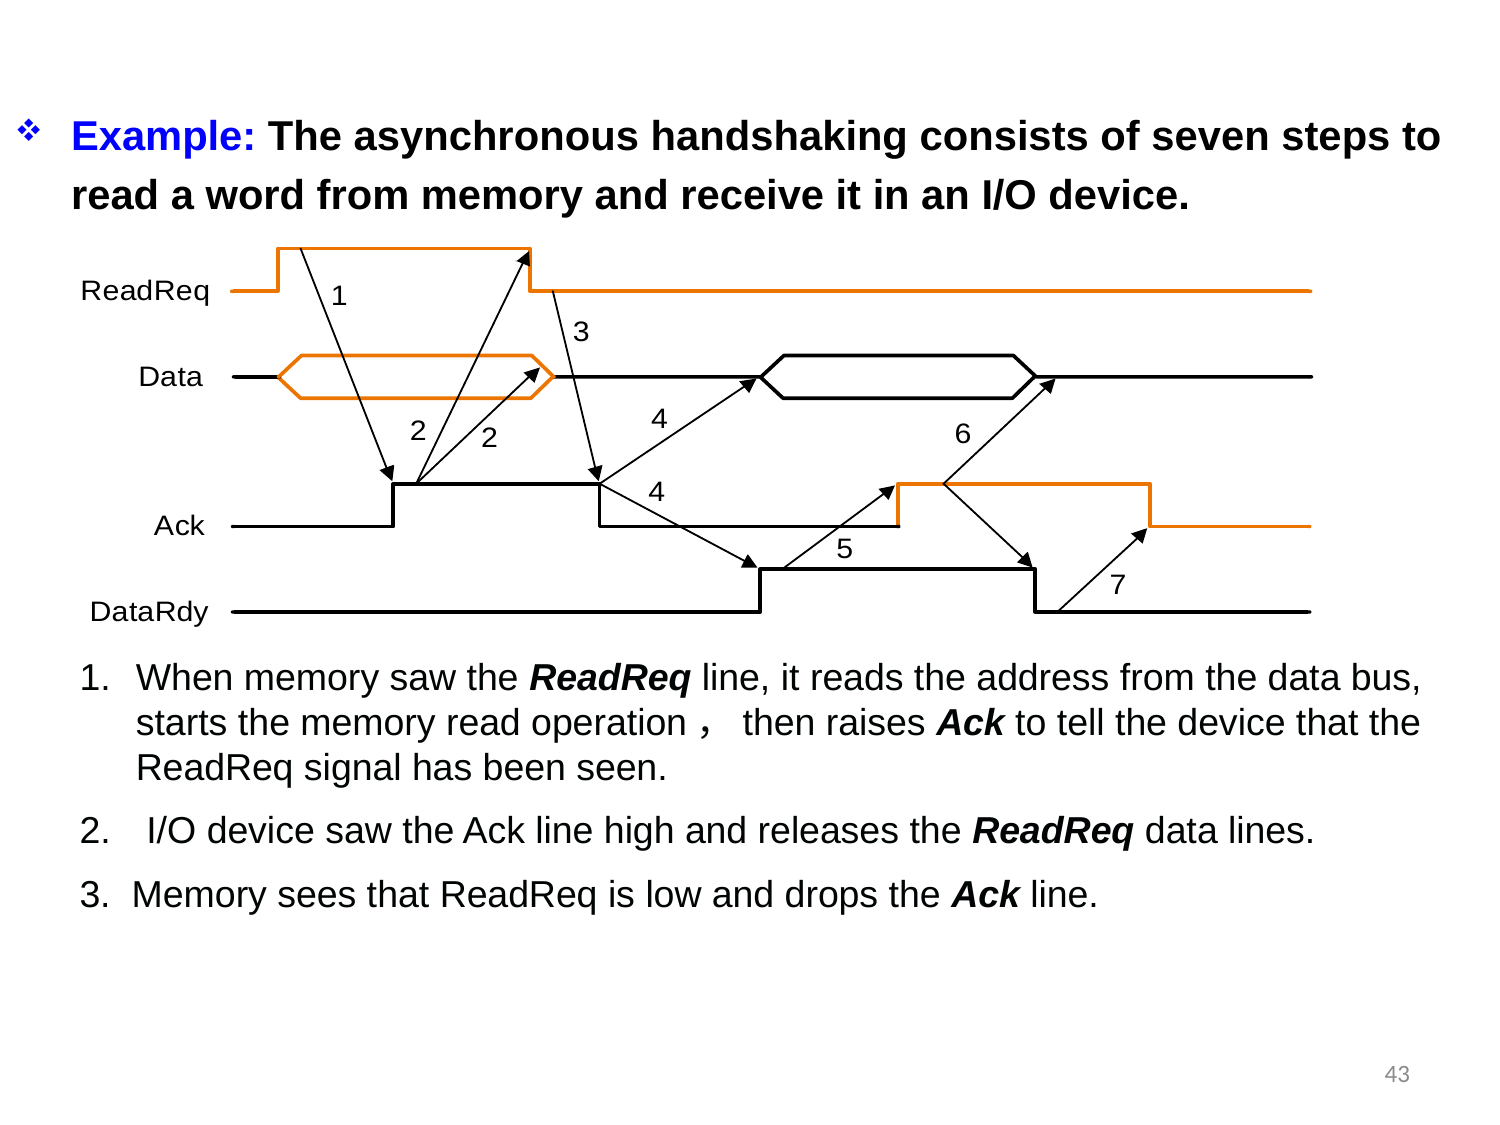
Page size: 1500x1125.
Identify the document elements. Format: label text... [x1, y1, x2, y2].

text_box When memory saw the ReadReq line, it reads the address from the data bus, starts the memory read operation，then raises Ack to tell the device that the ReadReq signal has been seen. I/O device saw the Ack line high and releases the ReadReq data lines. 3. Memory sees that ReadReq is low and drops the Ack line. [64, 645, 1500, 923]
slide_number 43 [1074, 1042, 1425, 1103]
text_box Example: The asynchronous handshaking consists of seven steps to read a word from memory and receive it in an I/O device. [0, 101, 1471, 575]
picture [76, 243, 1318, 634]
